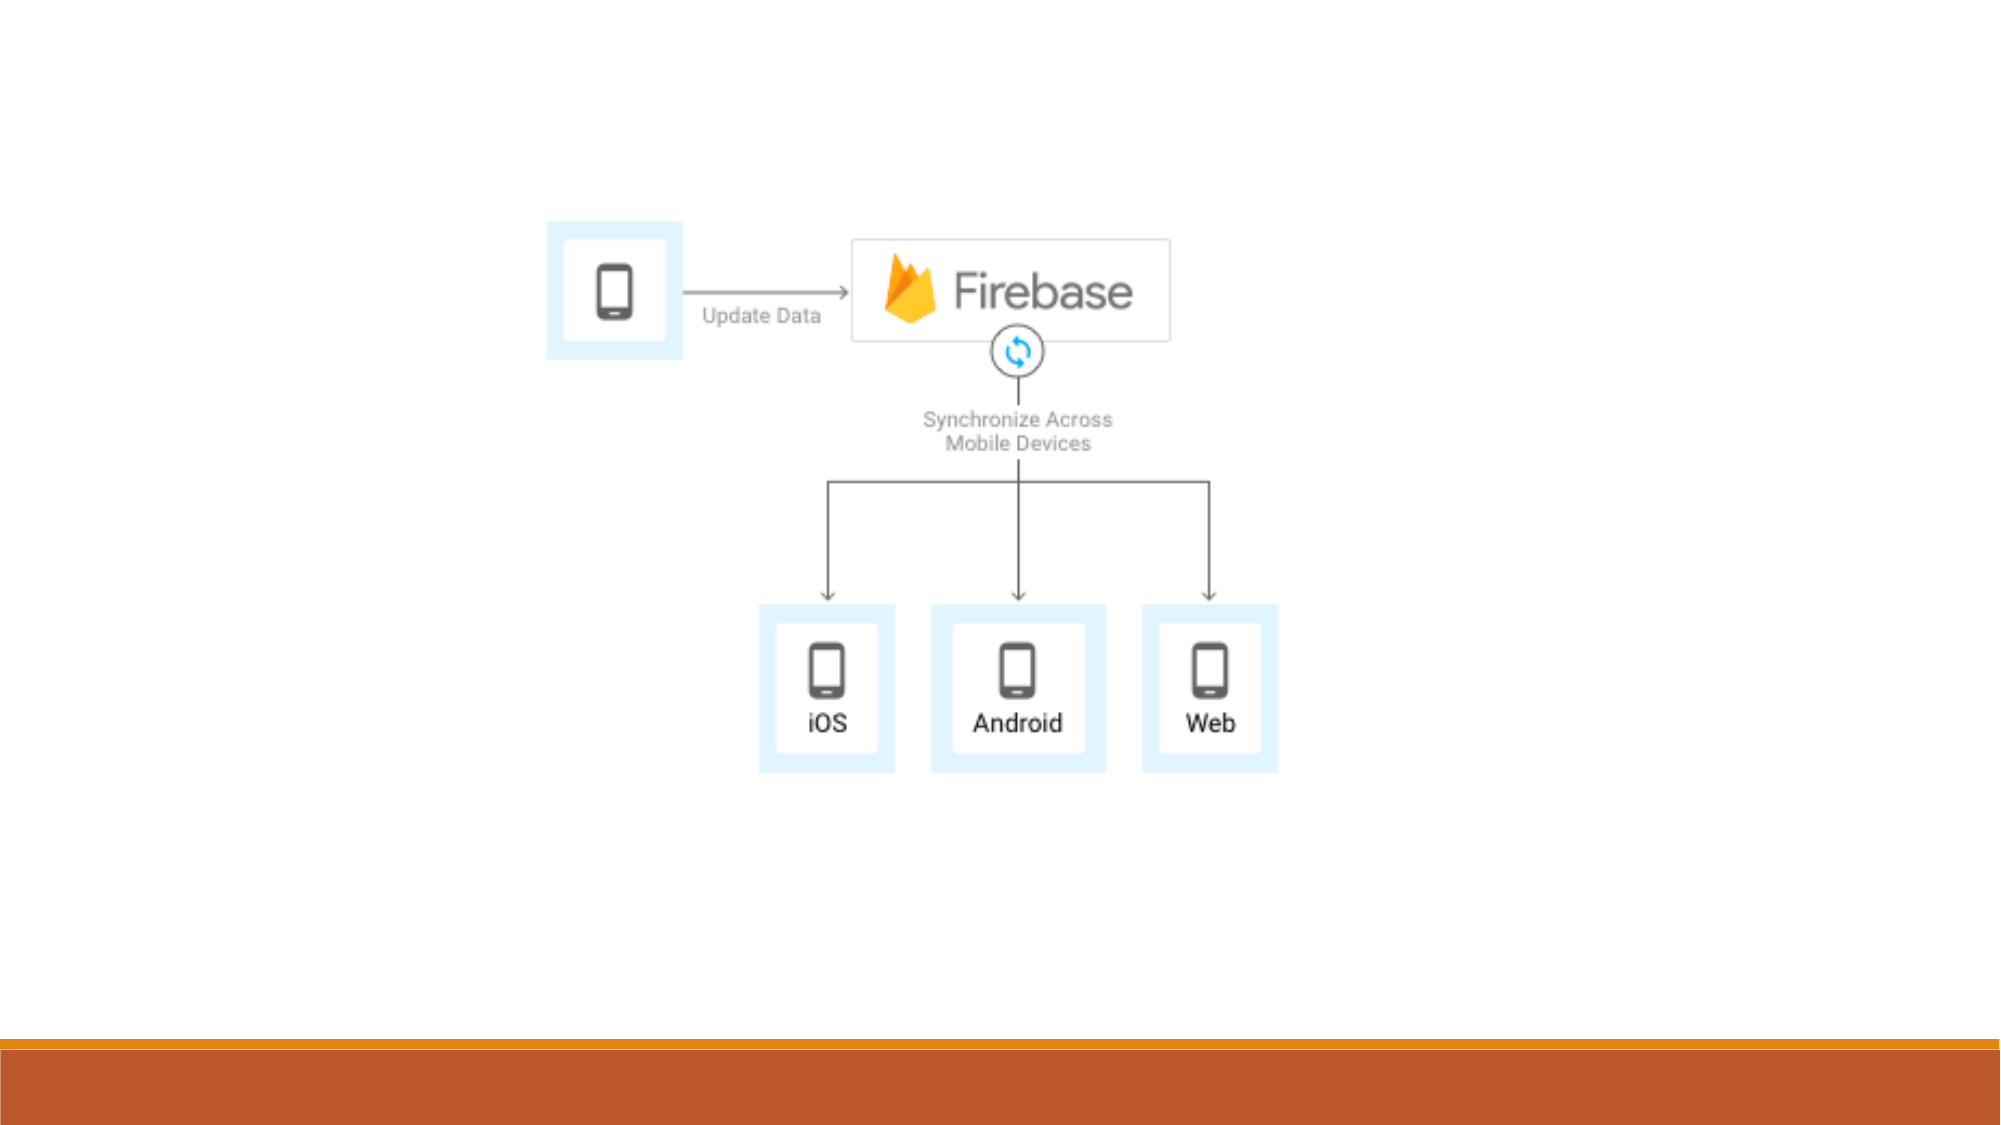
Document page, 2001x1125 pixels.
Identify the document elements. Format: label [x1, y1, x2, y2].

picture [468, 119, 1385, 883]
